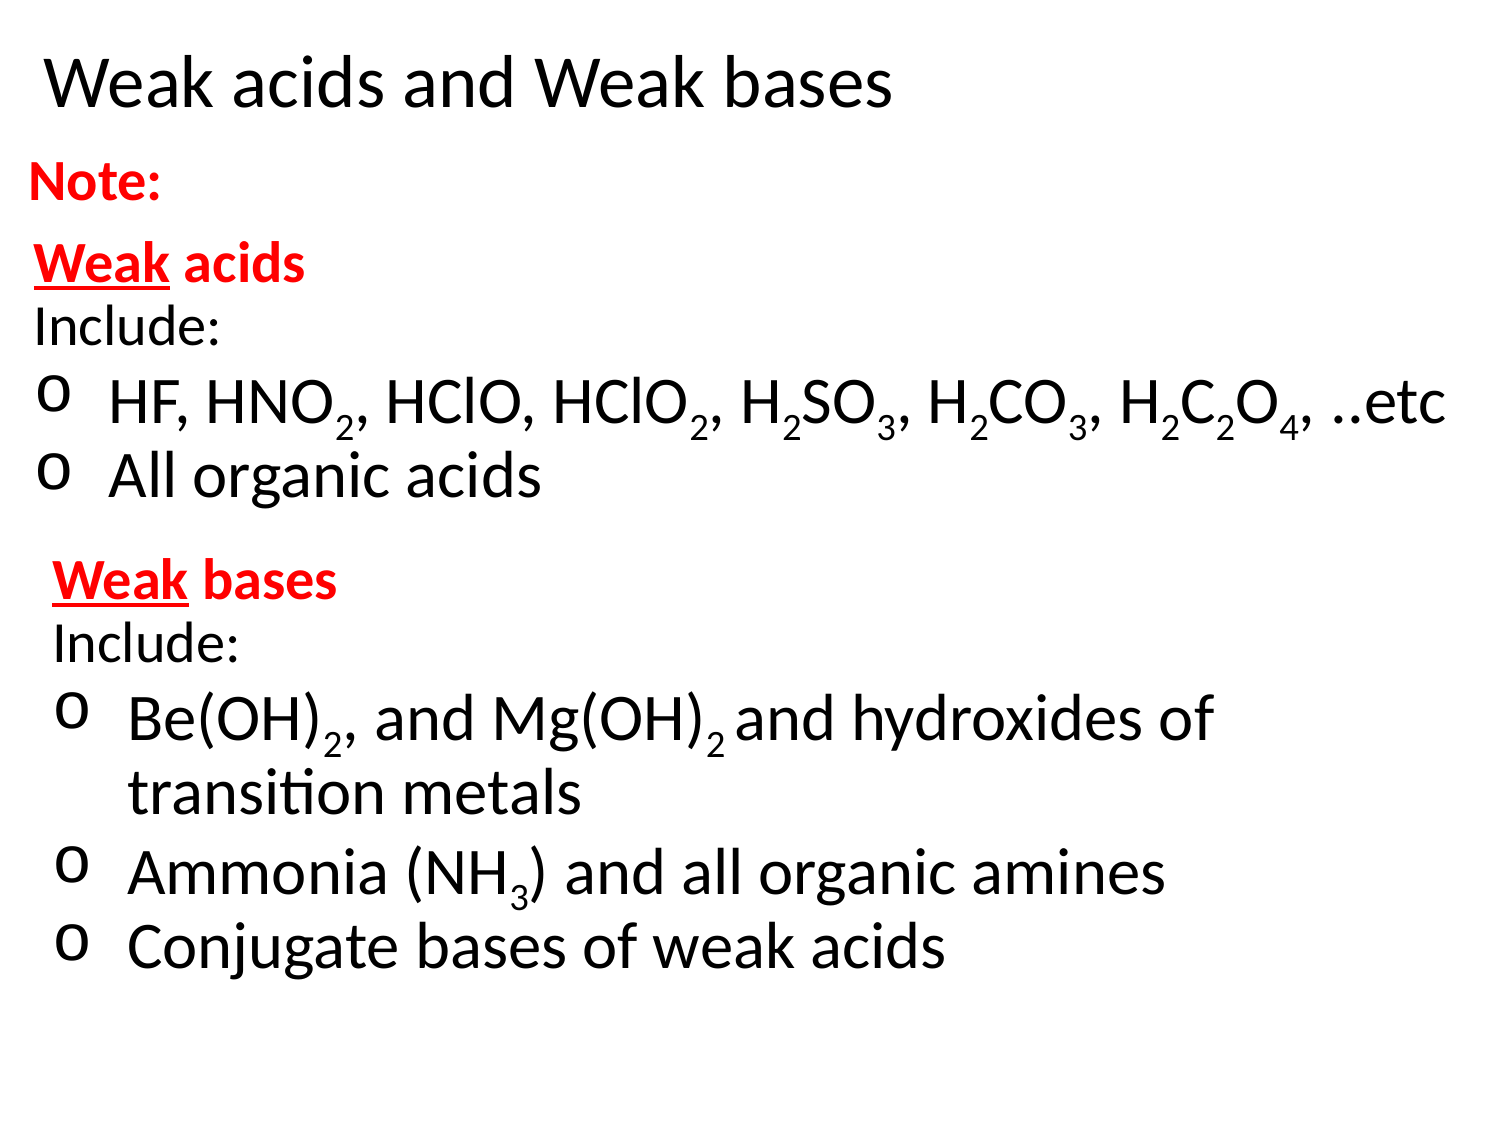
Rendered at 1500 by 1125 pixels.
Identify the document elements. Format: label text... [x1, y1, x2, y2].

text_box Note: [13, 134, 178, 220]
text_box Weak acids and Weak bases [28, 24, 910, 130]
text_box Weak bases Include: Be(OH)2, and Mg(OH)2 and hydroxides of transition metals Ammonia (NH3) and all organic amines Conjugate bases of weak acids [37, 541, 1463, 990]
text_box Weak acids Include: HF, HNO2, HClO, HClO2, H2SO3, H2CO3, H2C2O4, ..etc All organic acids [19, 224, 1500, 520]
